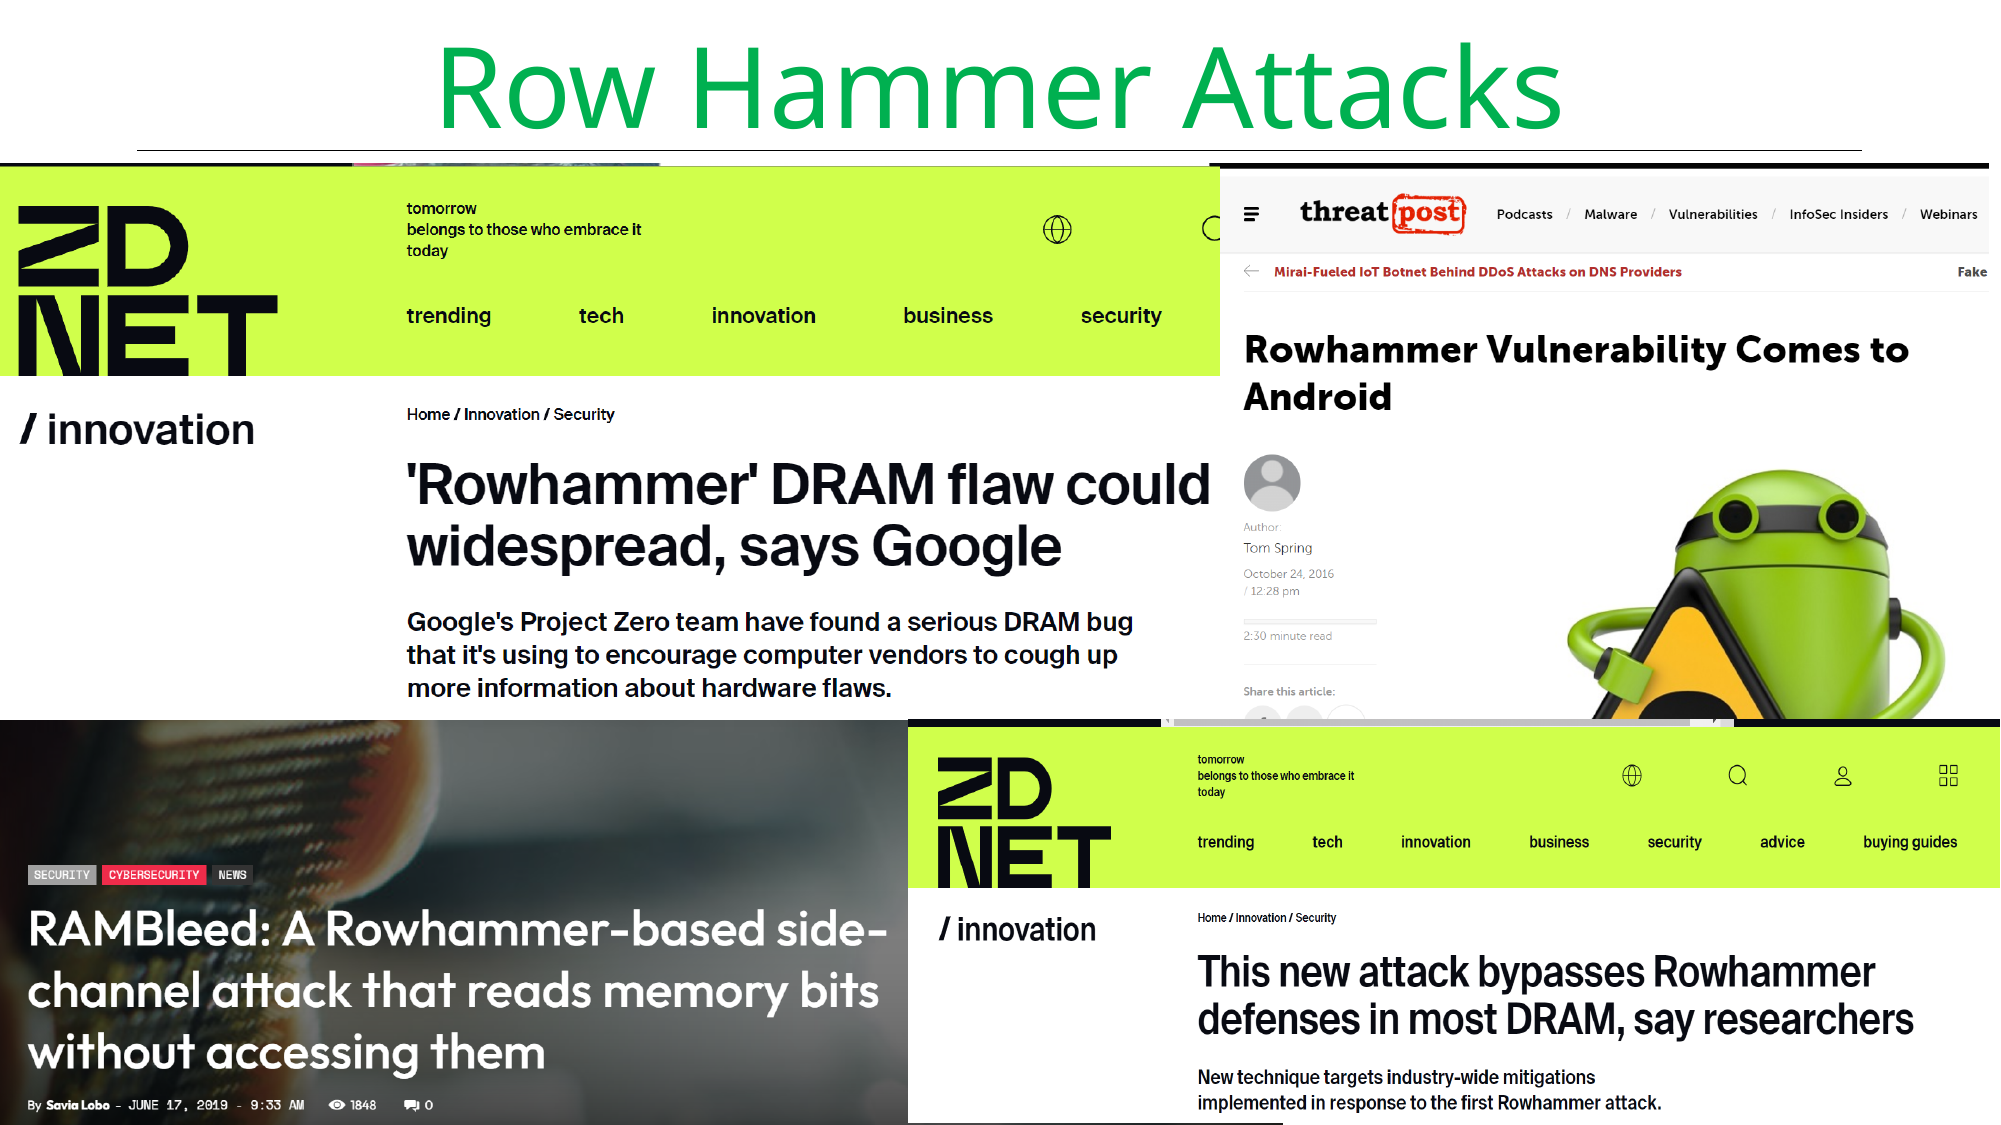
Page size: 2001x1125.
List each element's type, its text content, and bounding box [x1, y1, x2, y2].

picture [0, 163, 2000, 1125]
title Row Hammer Attacks [137, 34, 1863, 151]
